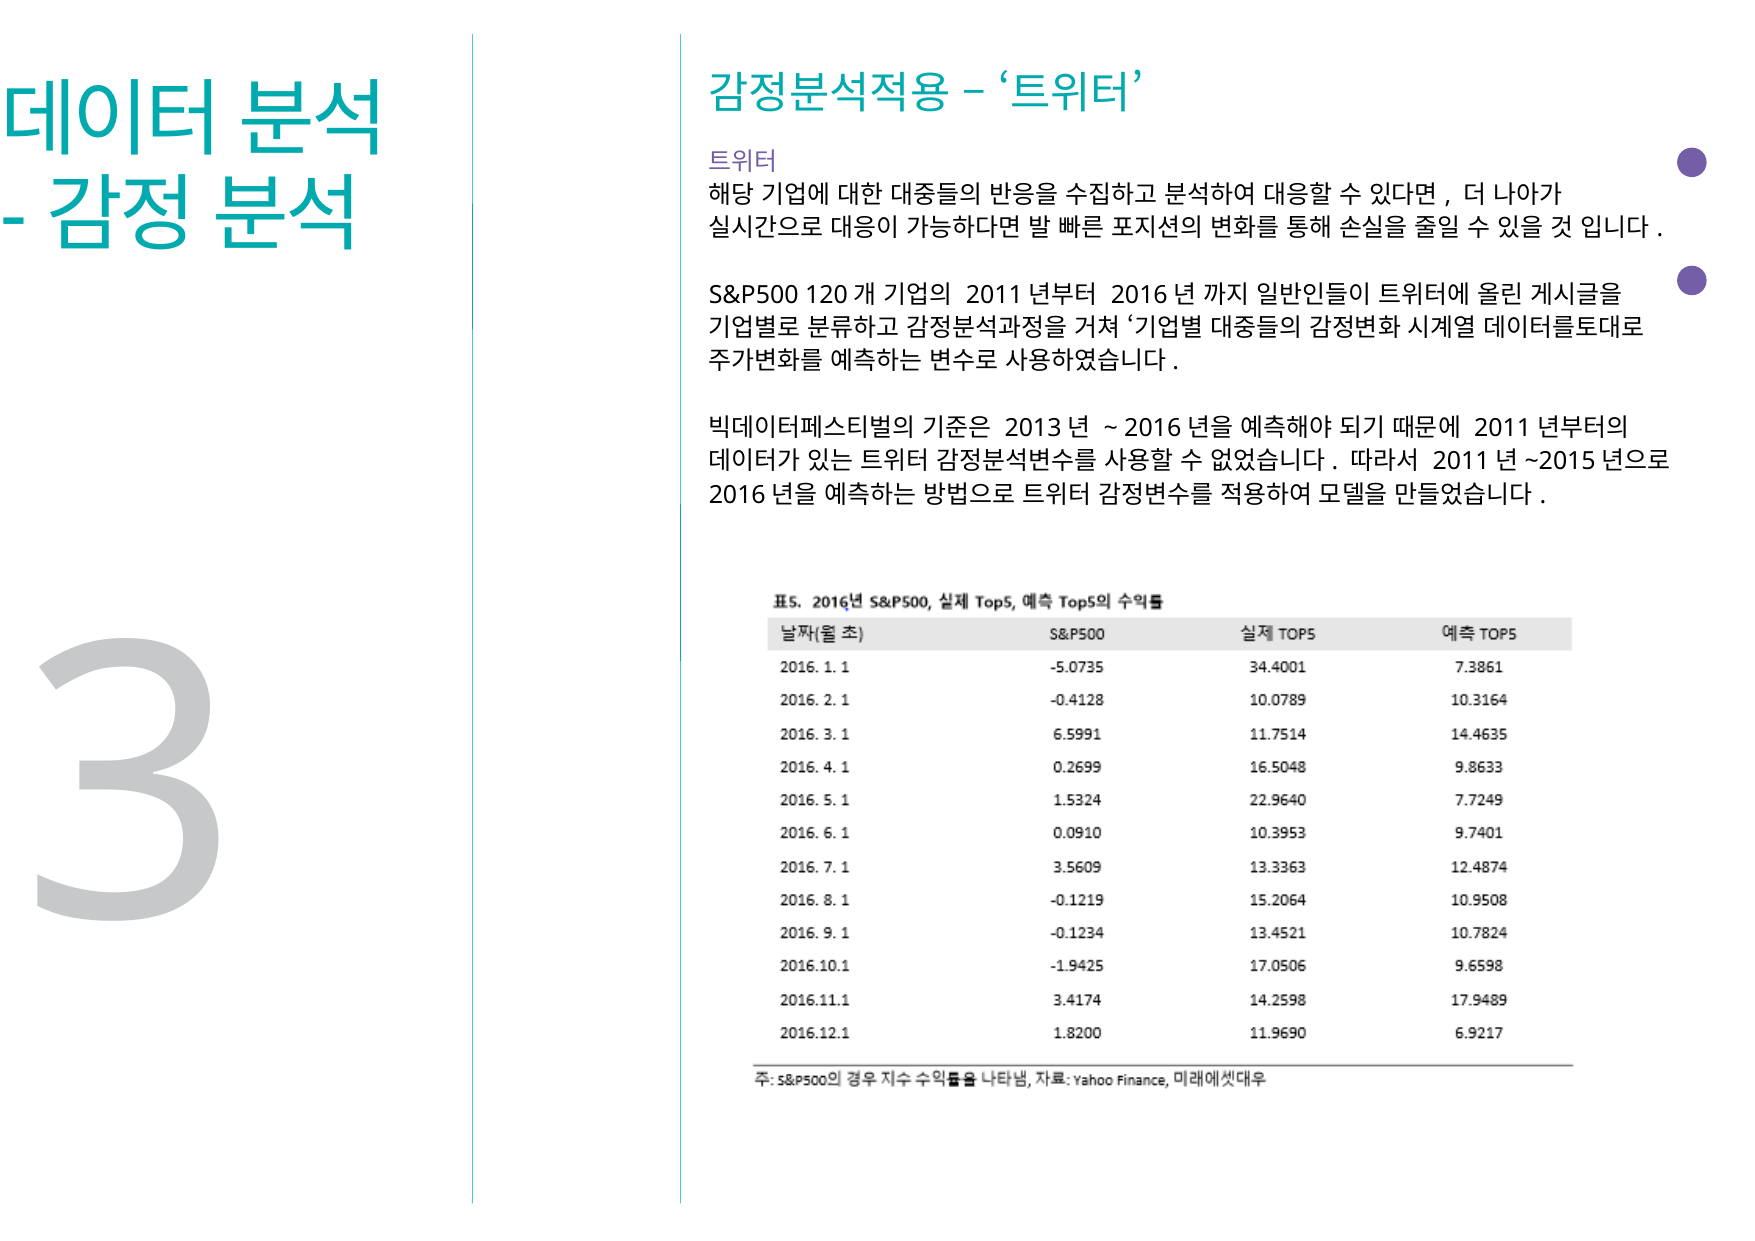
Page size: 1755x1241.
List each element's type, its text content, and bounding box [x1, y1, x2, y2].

list 트위터 해당 기업에 대한 대중들의 반응을 수집하고 분석하여 대응할 수 있다면, 더 나아가 실시간으로 대응이 가능하다면 발 빠른 포지션의 변화를 통해 손실을 줄일 수 있을 것 입니다. S&P500 120개 기업의 2011년부터 2016년 까지 일반인들이 트위터에 올린 게시글을 기업별로 분류하고 감정분석과정을 거쳐 ‘기업별 대중들의 감정변화 시계열 데이터를토대로 주가변화를 예측하는 변수로 사용하였습니다. 빅데이터페스티벌의 기준은 2013년 ~ 2016년을 예측해야 되기 때문에 2011년부터의 데이터가 있는 트위터 감정분석변수를 사용할 수 없었습니다. 따라서 2011년~2015년으로 2016년을 예측하는 방법으로 트위터 감정변수를 적용하여 모델을 만들었습니다. [708, 141, 1684, 514]
list 3 [20, 609, 740, 1005]
picture [745, 585, 1594, 1113]
list 감정분석적용 – ‘트위터’ [708, 67, 1654, 141]
list 데이터 분석 -감정 분석 [0, 68, 473, 483]
